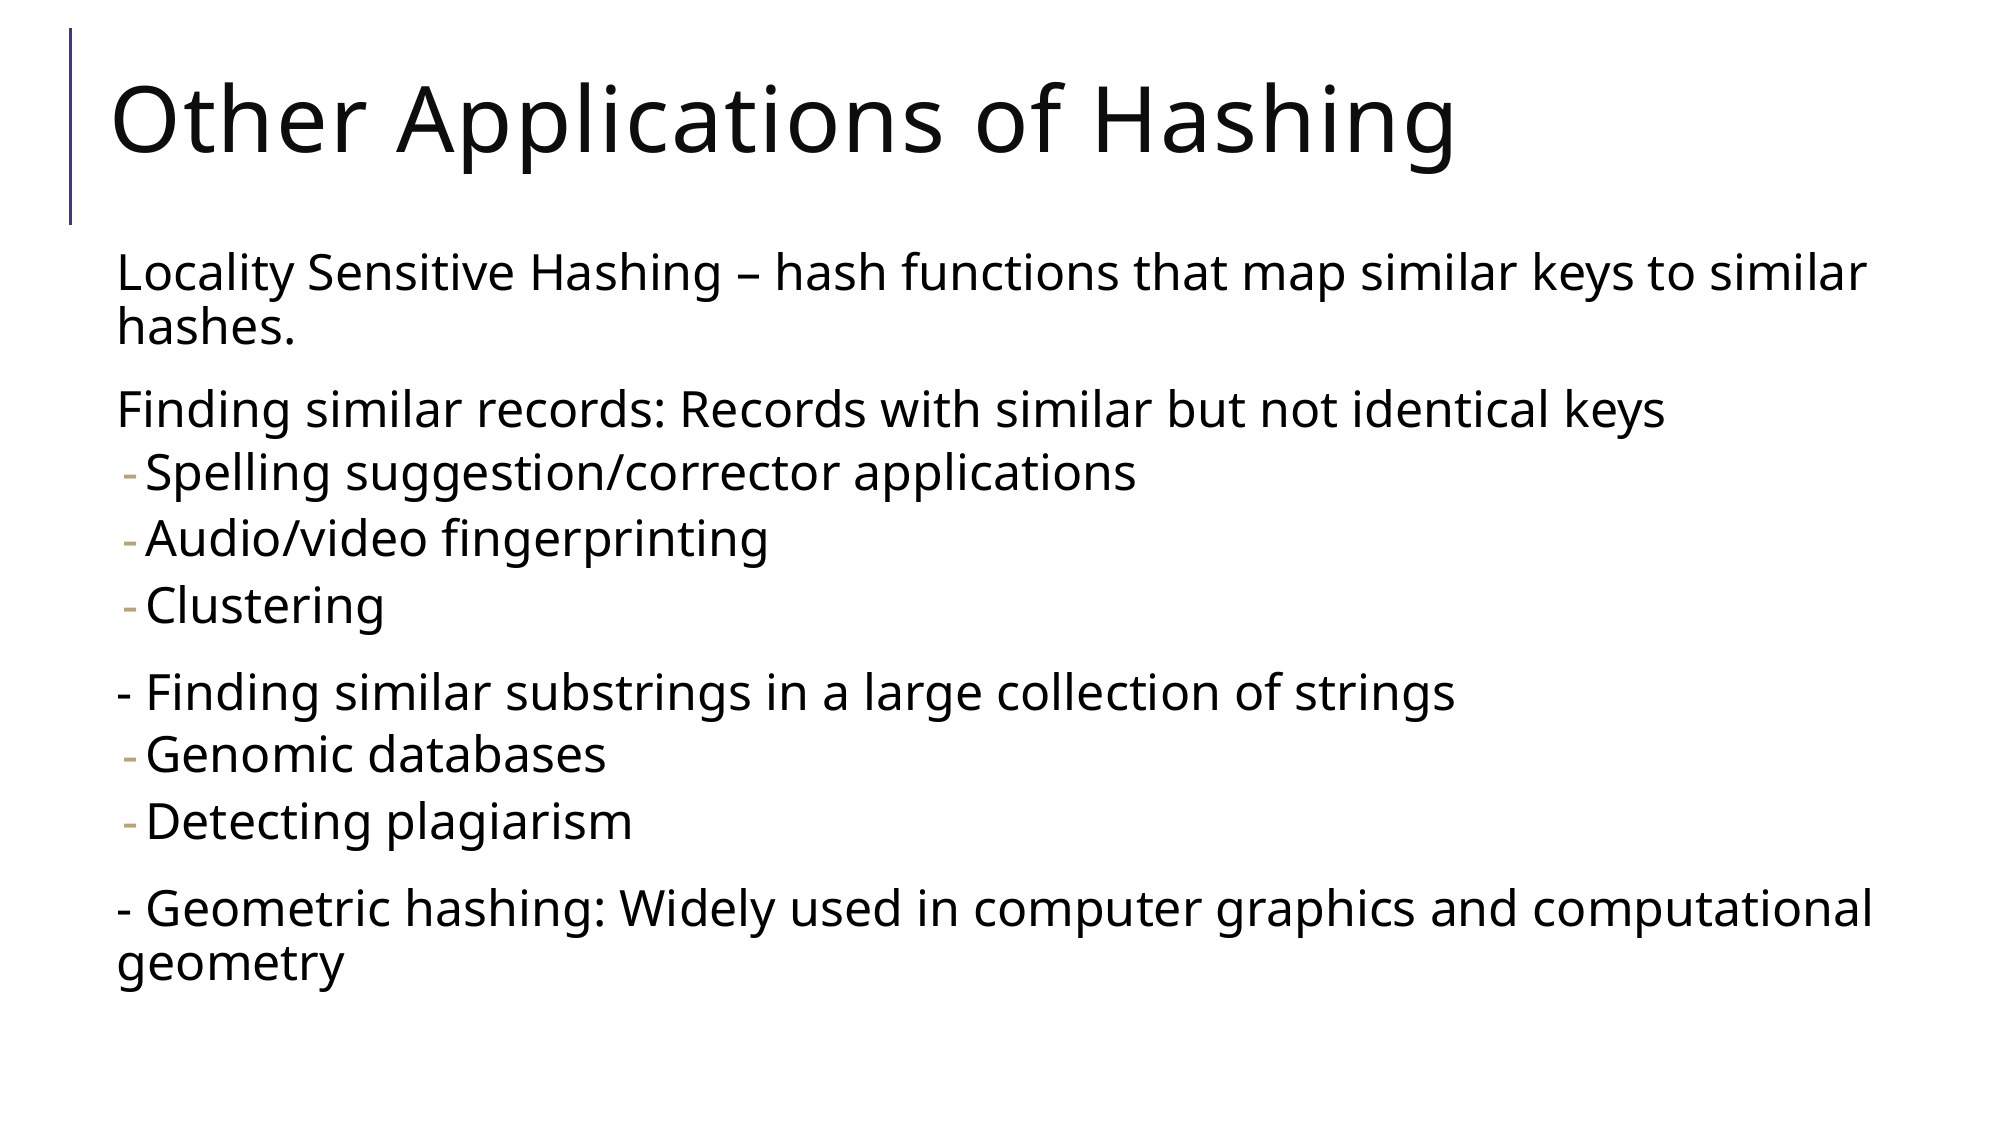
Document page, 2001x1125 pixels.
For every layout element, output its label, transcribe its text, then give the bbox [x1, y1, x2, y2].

title Other Applications of Hashing [94, 43, 1930, 210]
list Locality Sensitive Hashing – hash functions that map similar keys to similar hashes. Finding similar records: Records with similar but not identical keys Spelling suggestion/corrector applications Audio/video fingerprinting Clustering - Finding similar substrings in a large collection of strings Genomic databases Detecting plagiarism - Geometric hashing: Widely used in computer graphics and computational geometry [94, 240, 1930, 1035]
